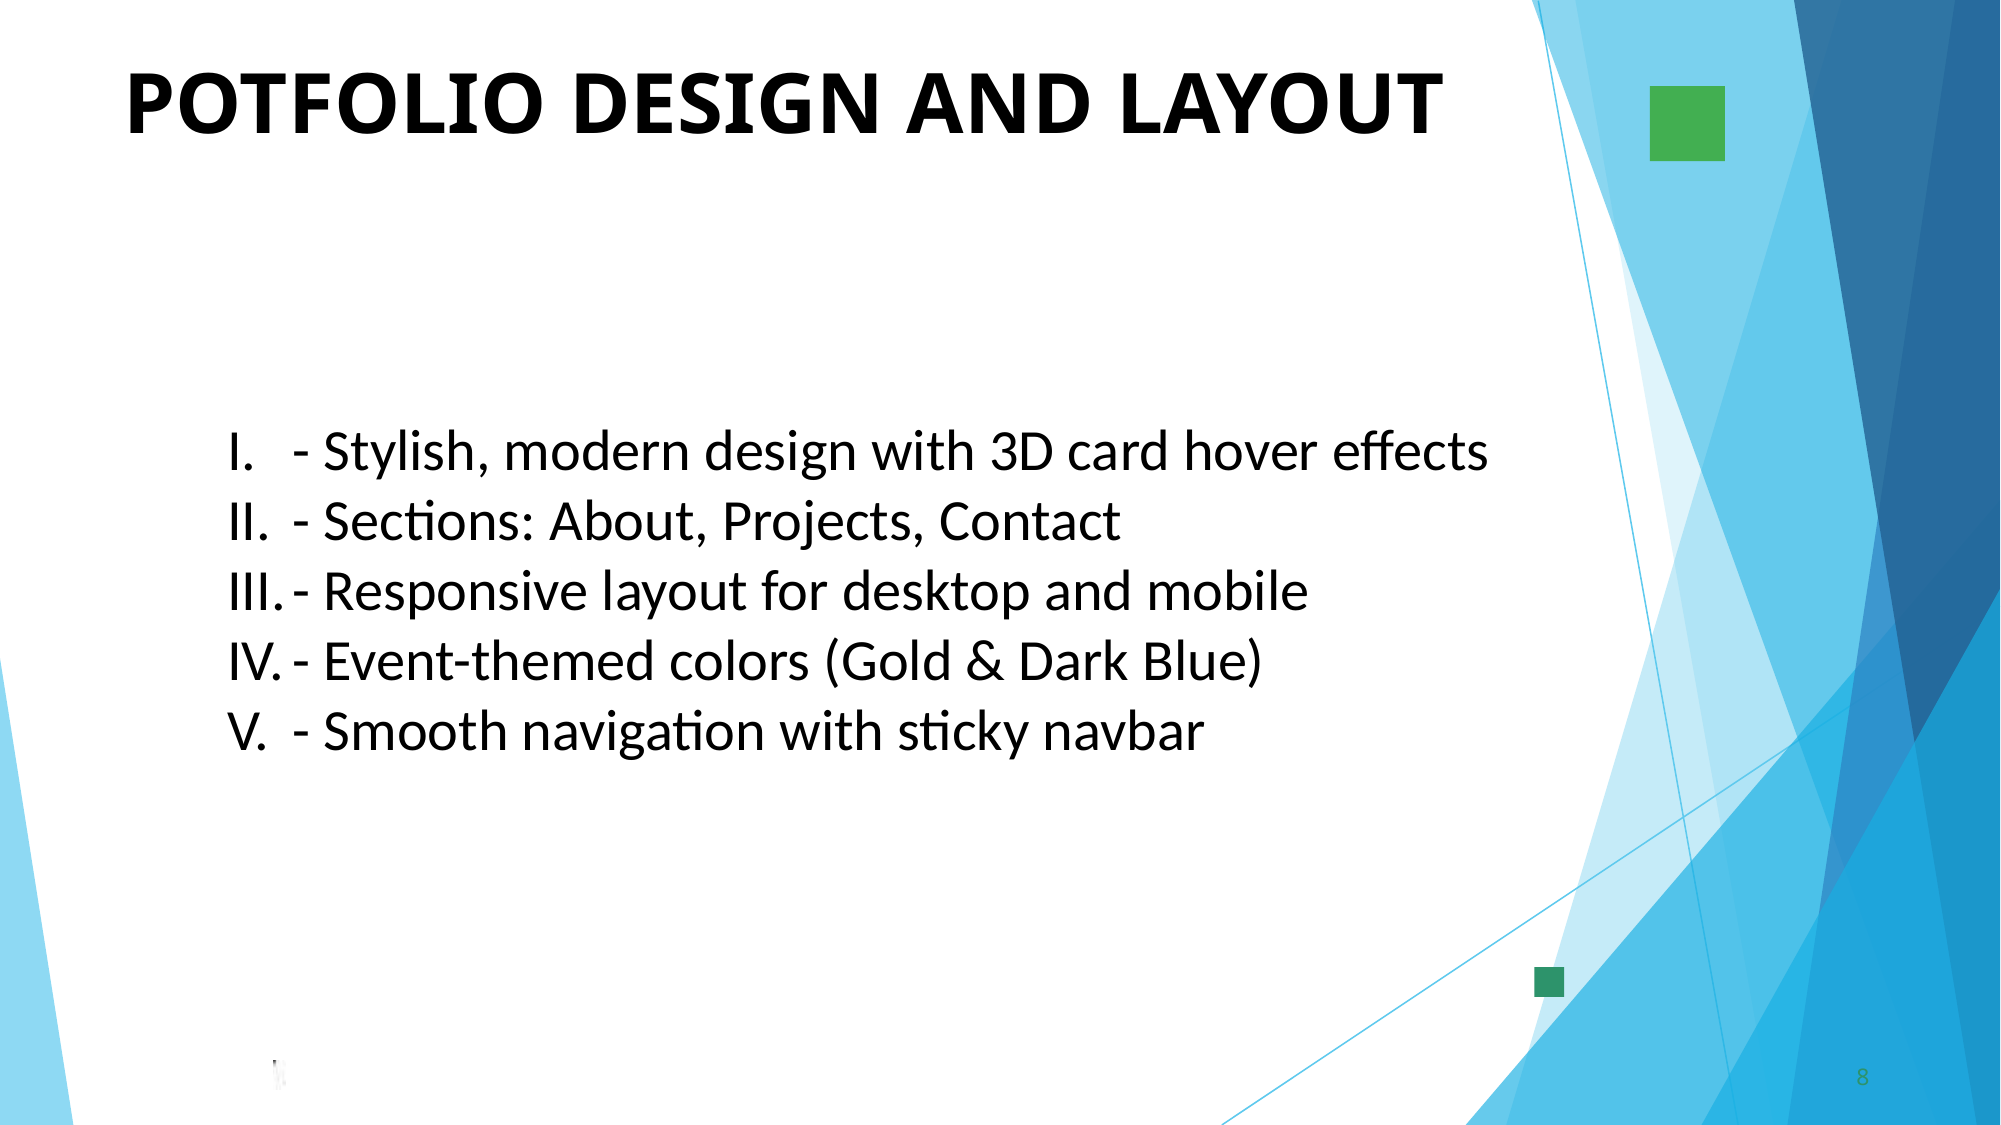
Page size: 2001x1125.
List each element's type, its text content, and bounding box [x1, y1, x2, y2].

text_box 8 [1849, 1061, 1888, 1095]
text_box [1534, 967, 1565, 997]
text_box POTFOLIO DESIGN AND LAYOUT [121, 47, 1564, 150]
picture [273, 1060, 287, 1091]
text_box [1649, 86, 1725, 162]
text_box - Stylish, modern design with 3D card hover effects - Sections: About, Projects, Contact - Responsive layout for desktop and mobile - Event-themed colors (Gold & Dark Blue) - Smooth navigation with sticky navbar [212, 405, 1604, 770]
